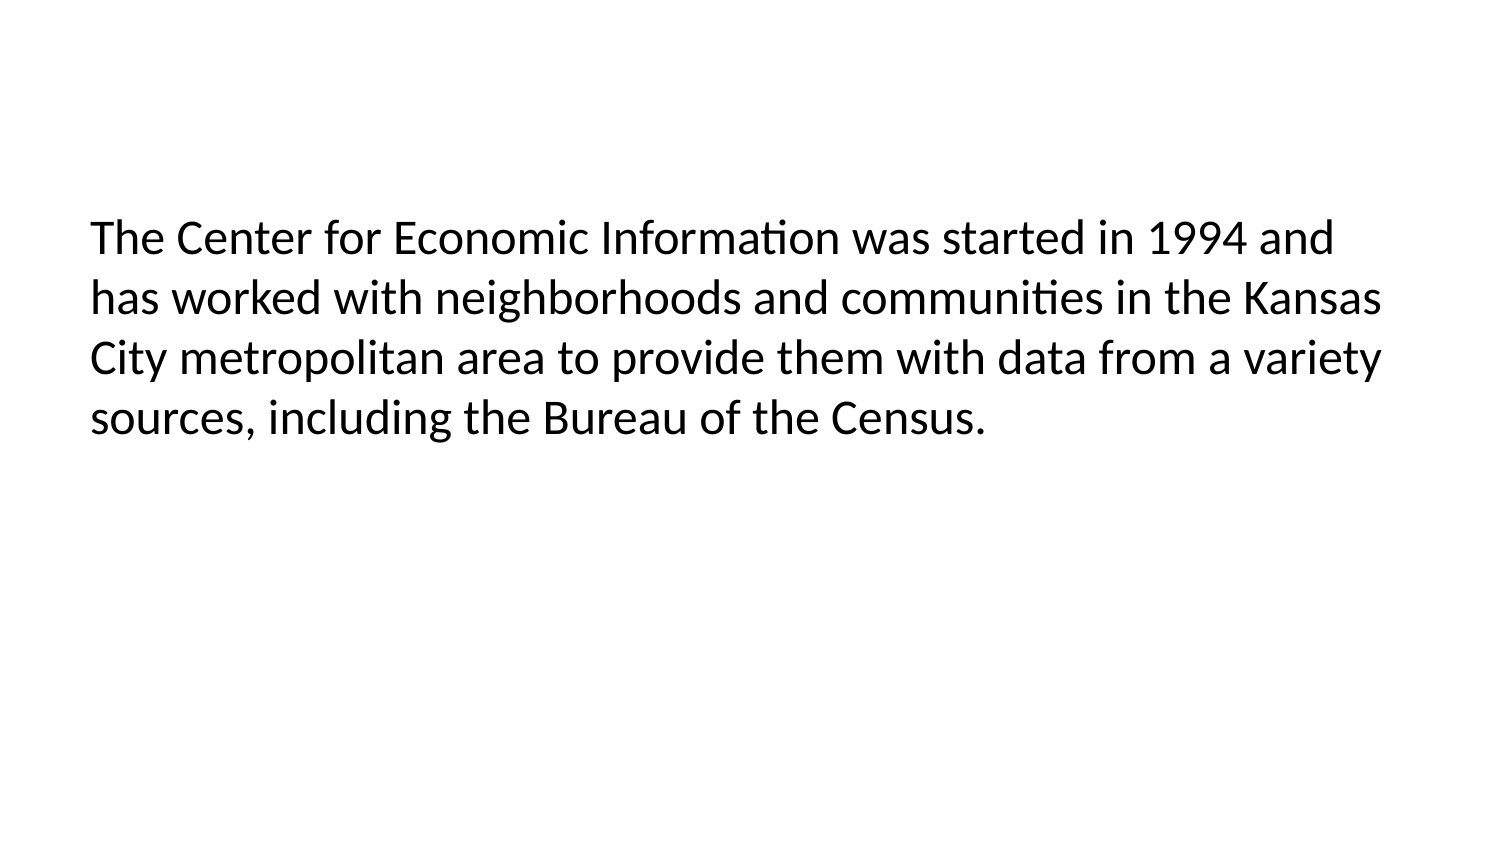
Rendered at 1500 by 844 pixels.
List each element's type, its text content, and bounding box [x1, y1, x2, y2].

list The Center for Economic Information was started in 1994 and has worked with neighborhoods and communities in the Kansas City metropolitan area to provide them with data from a variety sources, including the Bureau of the Census. [75, 196, 1425, 754]
